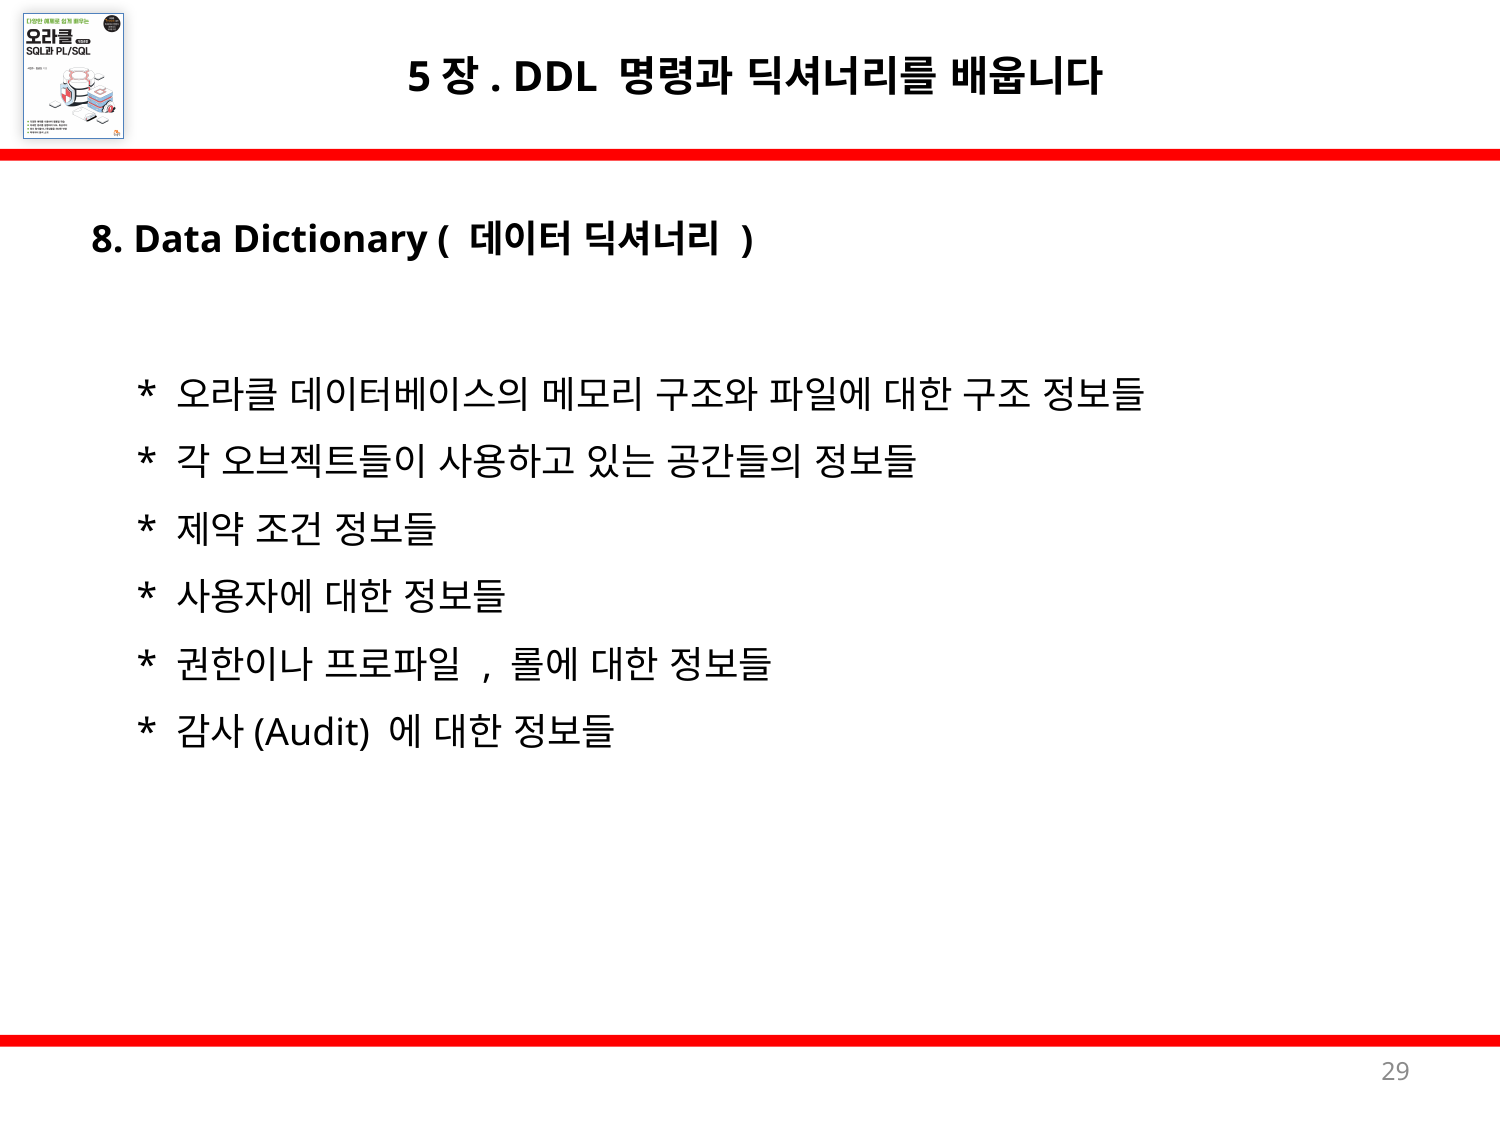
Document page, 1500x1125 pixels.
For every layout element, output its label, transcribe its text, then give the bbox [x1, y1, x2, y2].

text_box 8. Data Dictionary ( 데이터 딕셔너리 ) [75, 182, 1059, 293]
text_box 5장. DDL 명령과 딕셔너리를 배웁니다 [252, 0, 1260, 151]
text_box [0, 147, 1500, 163]
text_box * 오라클 데이터베이스의 메모리 구조와 파일에 대한 구조 정보들 * 각 오브젝트들이 사용하고 있는 공간들의 정보들 * 제약 조건 정보들 * 사용자에 대한 정보들 * 권한이나 프로파일 , 롤에 대한 정보들 * 감사(Audit) 에 대한 정보들 [110, 312, 1437, 789]
text_box [0, 1033, 1500, 1049]
picture [23, 13, 125, 140]
slide_number 29 [1074, 1042, 1425, 1103]
